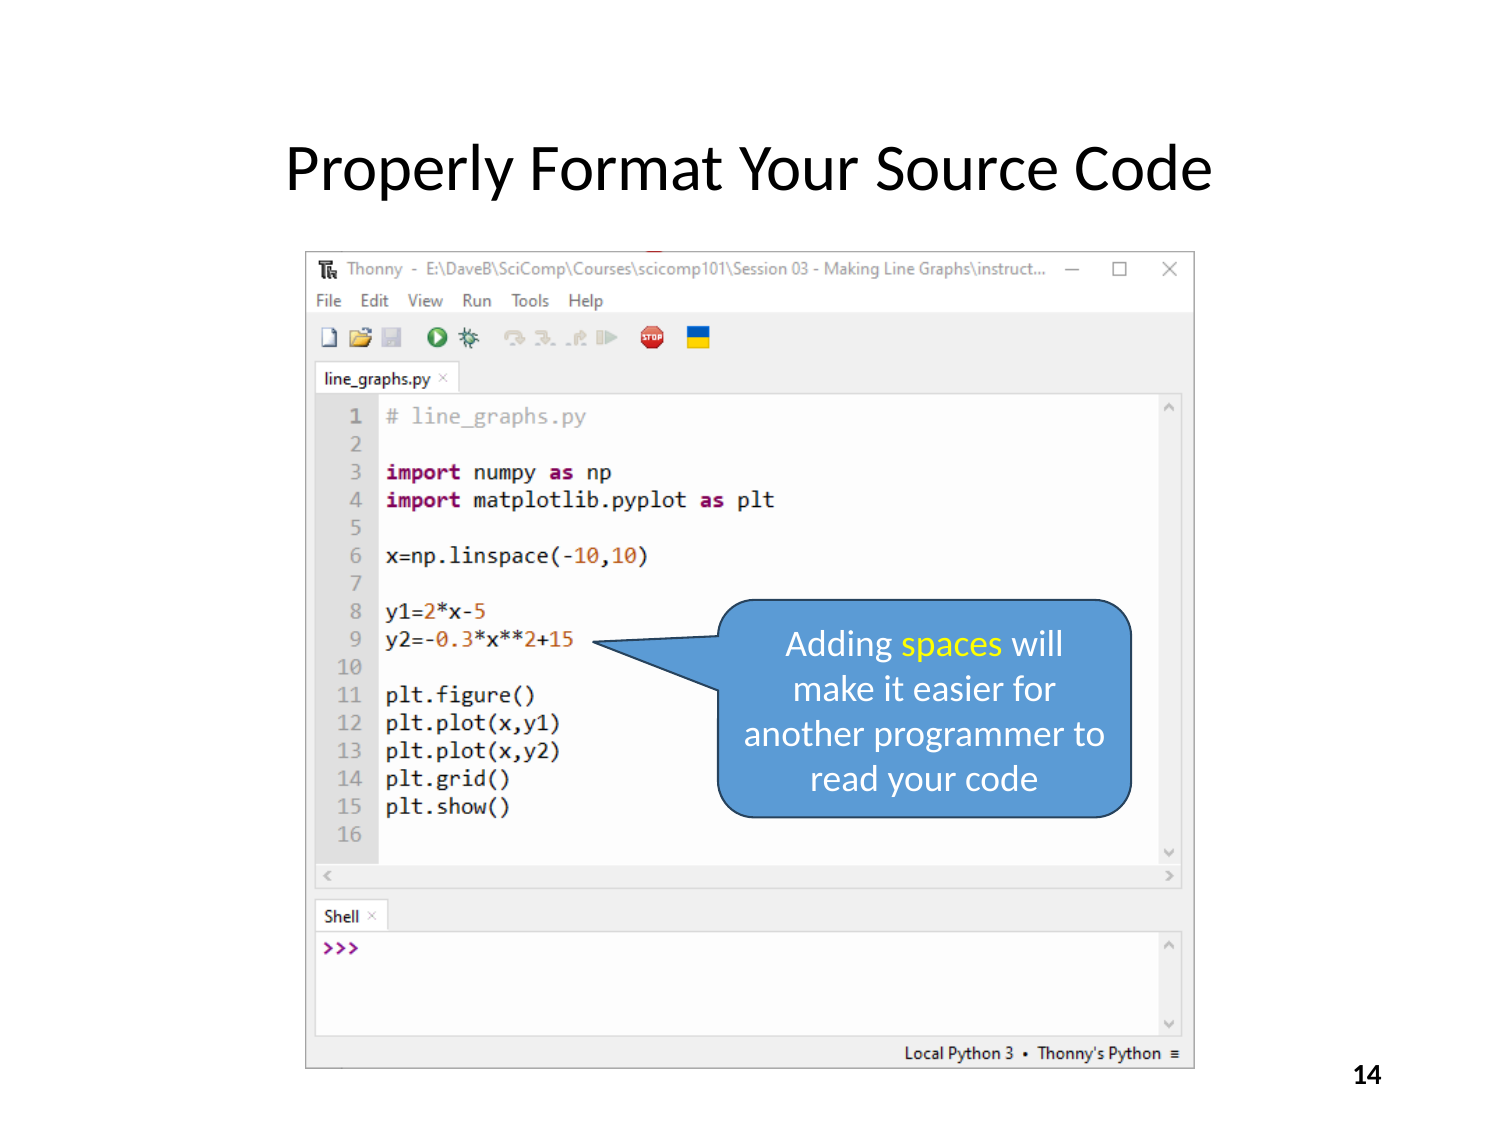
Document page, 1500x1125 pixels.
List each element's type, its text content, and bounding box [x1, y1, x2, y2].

picture [305, 251, 1195, 1069]
title Properly Format Your Source Code [103, 59, 1397, 278]
slide_number 14 [1059, 1042, 1397, 1103]
